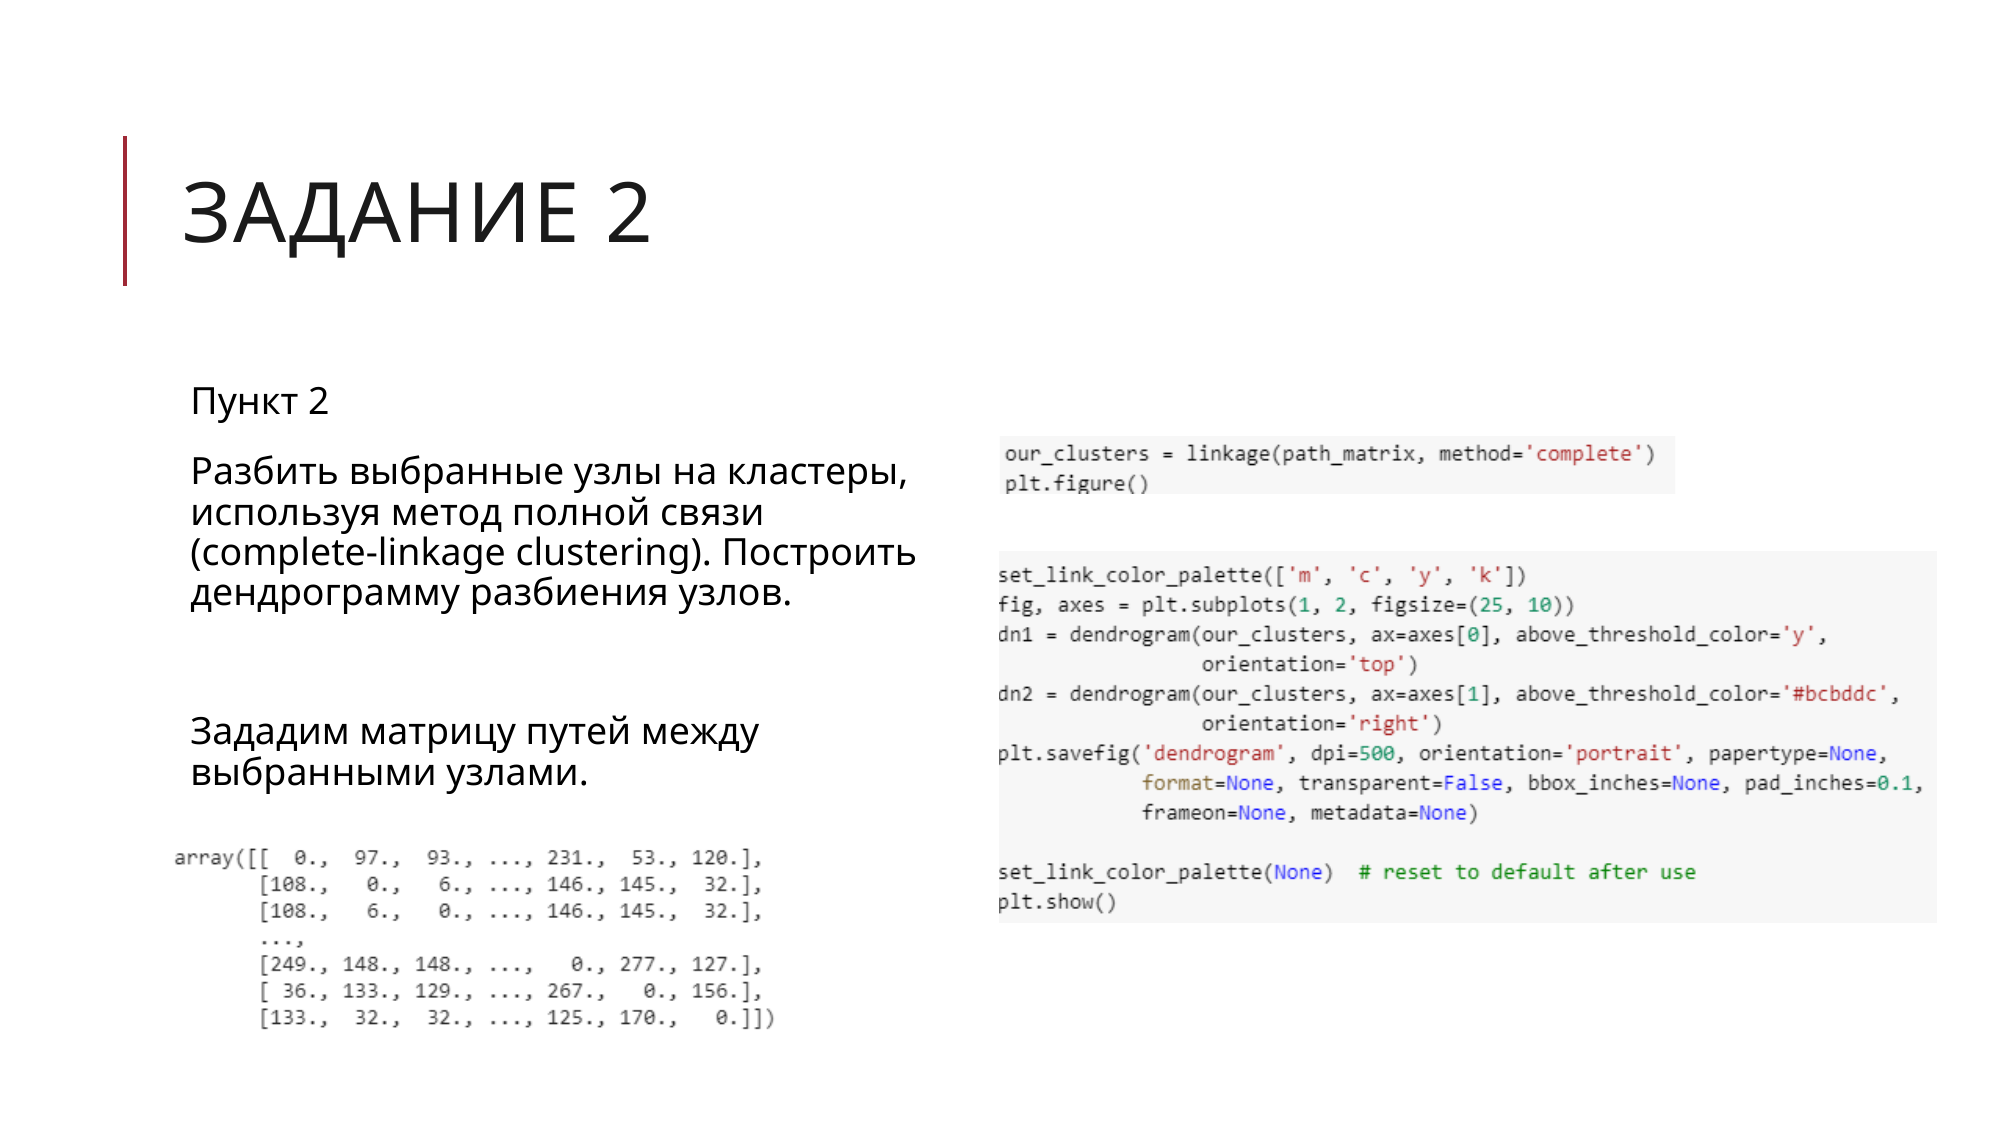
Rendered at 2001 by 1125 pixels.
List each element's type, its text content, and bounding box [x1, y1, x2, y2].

picture [167, 837, 828, 1048]
picture [999, 550, 1937, 924]
list Пункт 2 Разбить выбранные узлы на кластеры, используя метод полной связи (сomplete-linkage clustering). Построить дендрограмму разбиения узлов. Зададим матрицу путей между выбранными узлами. [168, 375, 948, 1035]
picture [999, 436, 1676, 494]
title Задание 2 [168, 96, 1763, 342]
